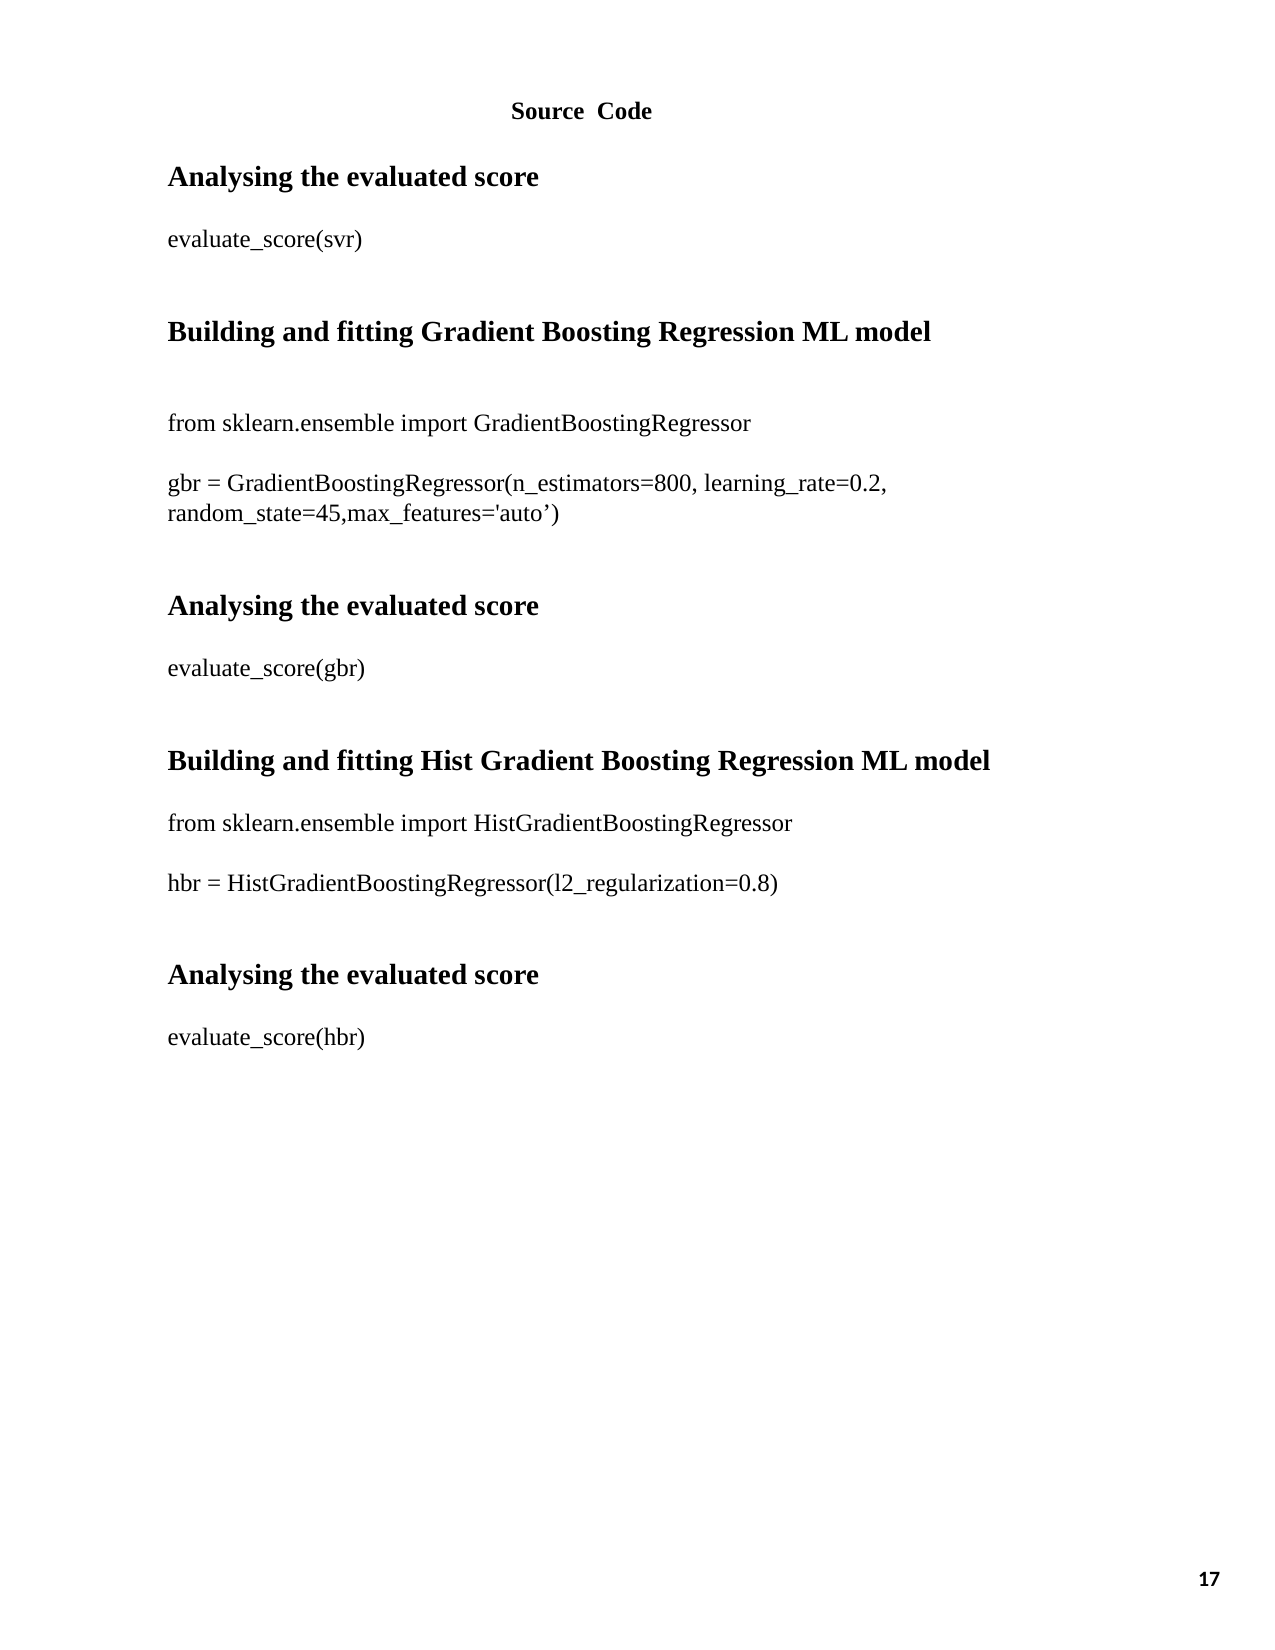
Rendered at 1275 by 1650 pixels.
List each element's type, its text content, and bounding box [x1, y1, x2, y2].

text_box 17 [1183, 1557, 1236, 1598]
text_box Source Code [496, 87, 668, 133]
text_box Analysing the evaluated score evaluate_score(svr) Building and fitting Gradient Boosting Regression ML model from sklearn.ensemble import GradientBoostingRegressor gbr = GradientBoostingRegressor(n_estimators=800, learning_rate=0.2, random_state=45,max_features='auto’) Analysing the evaluated score evaluate_score(gbr) Building and fitting Hist Gradient Boosting Regression ML model from sklearn.ensemble import HistGradientBoostingRegressor hbr = HistGradientBoostingRegressor(l2_regularization=0.8) Analysing the evaluated score evaluate_score(hbr) [153, 150, 1213, 1089]
